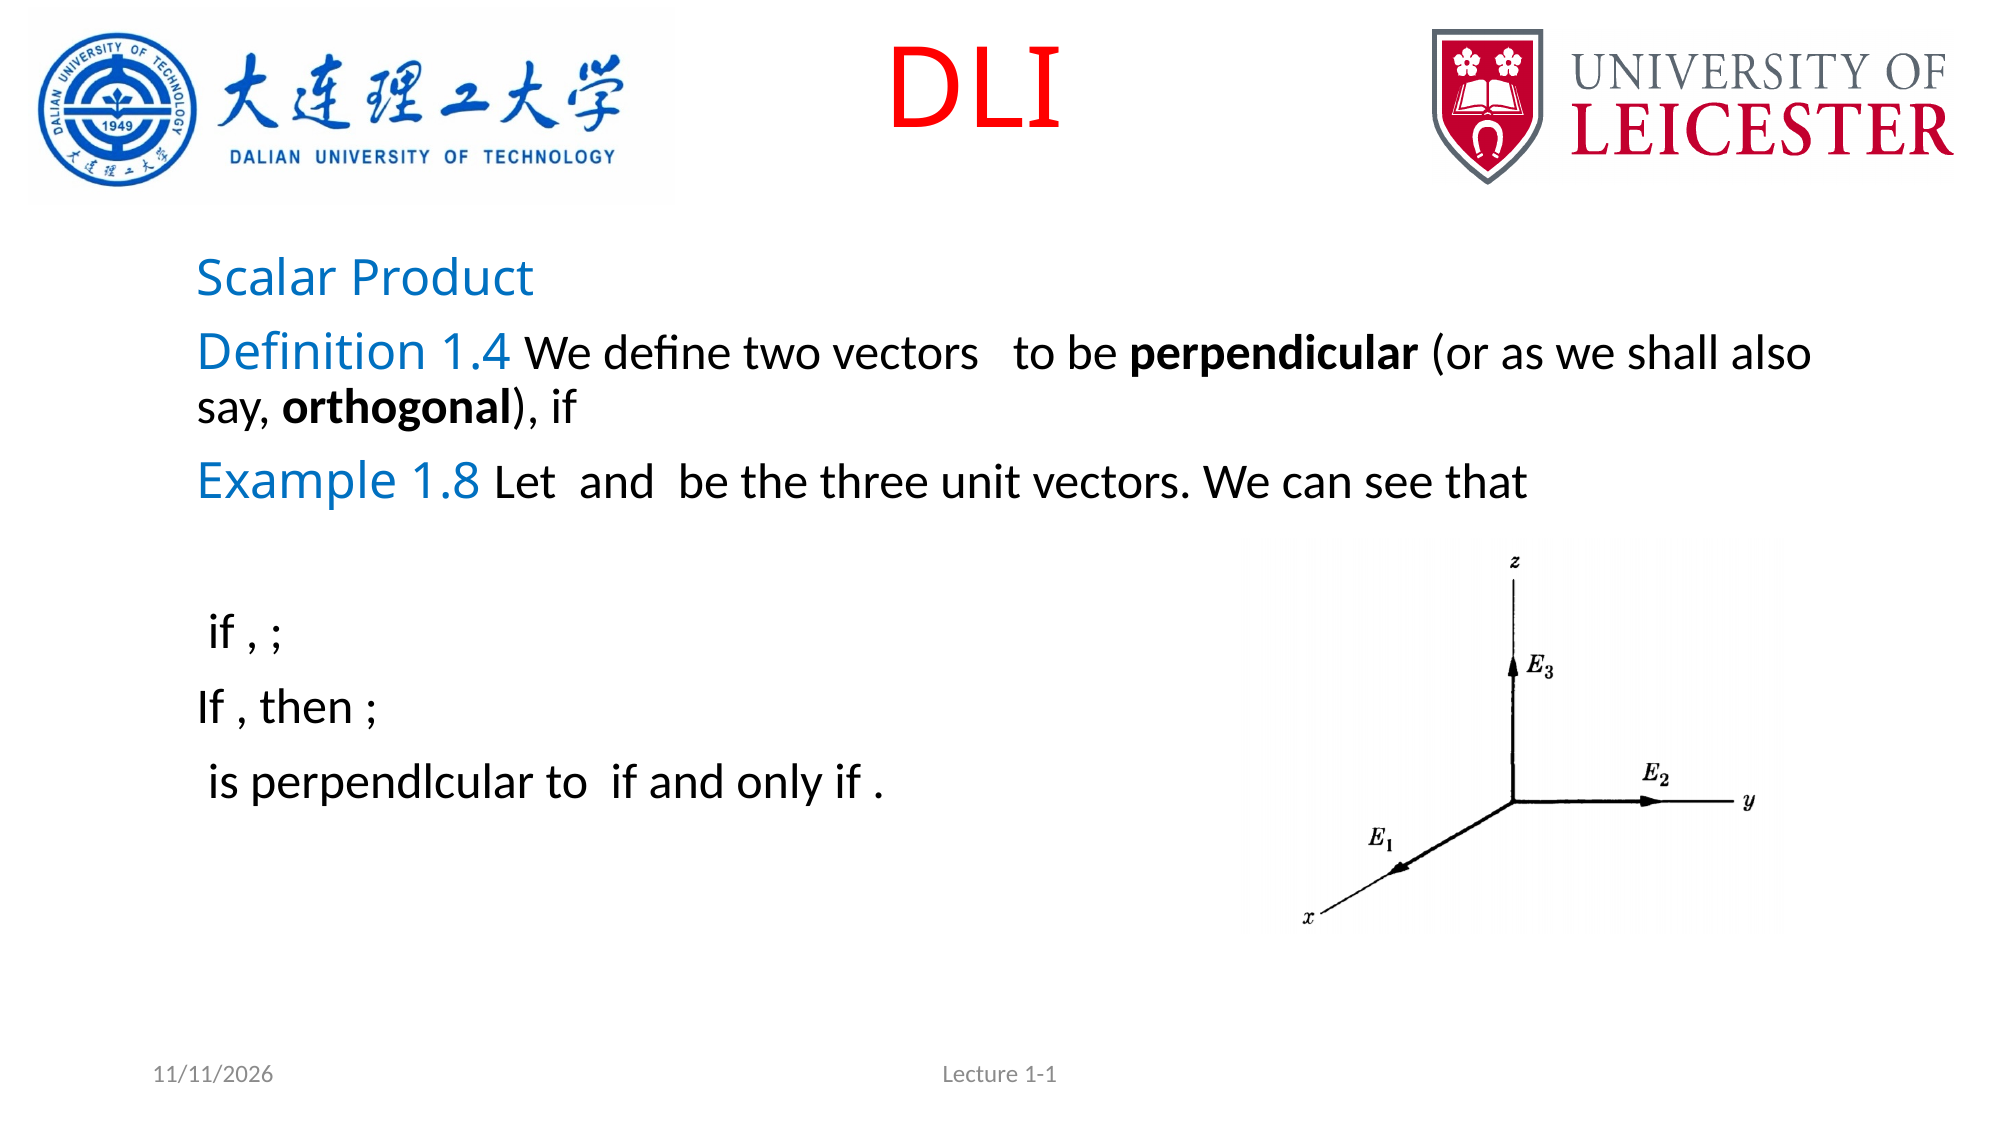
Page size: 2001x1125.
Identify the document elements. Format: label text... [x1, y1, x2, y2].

picture [28, 7, 675, 205]
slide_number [137, 1042, 588, 1103]
picture [1239, 538, 1794, 934]
picture [1432, 29, 1954, 185]
text_box DLI [675, 7, 1376, 158]
footer Lecture 1-1 [662, 1042, 1338, 1103]
